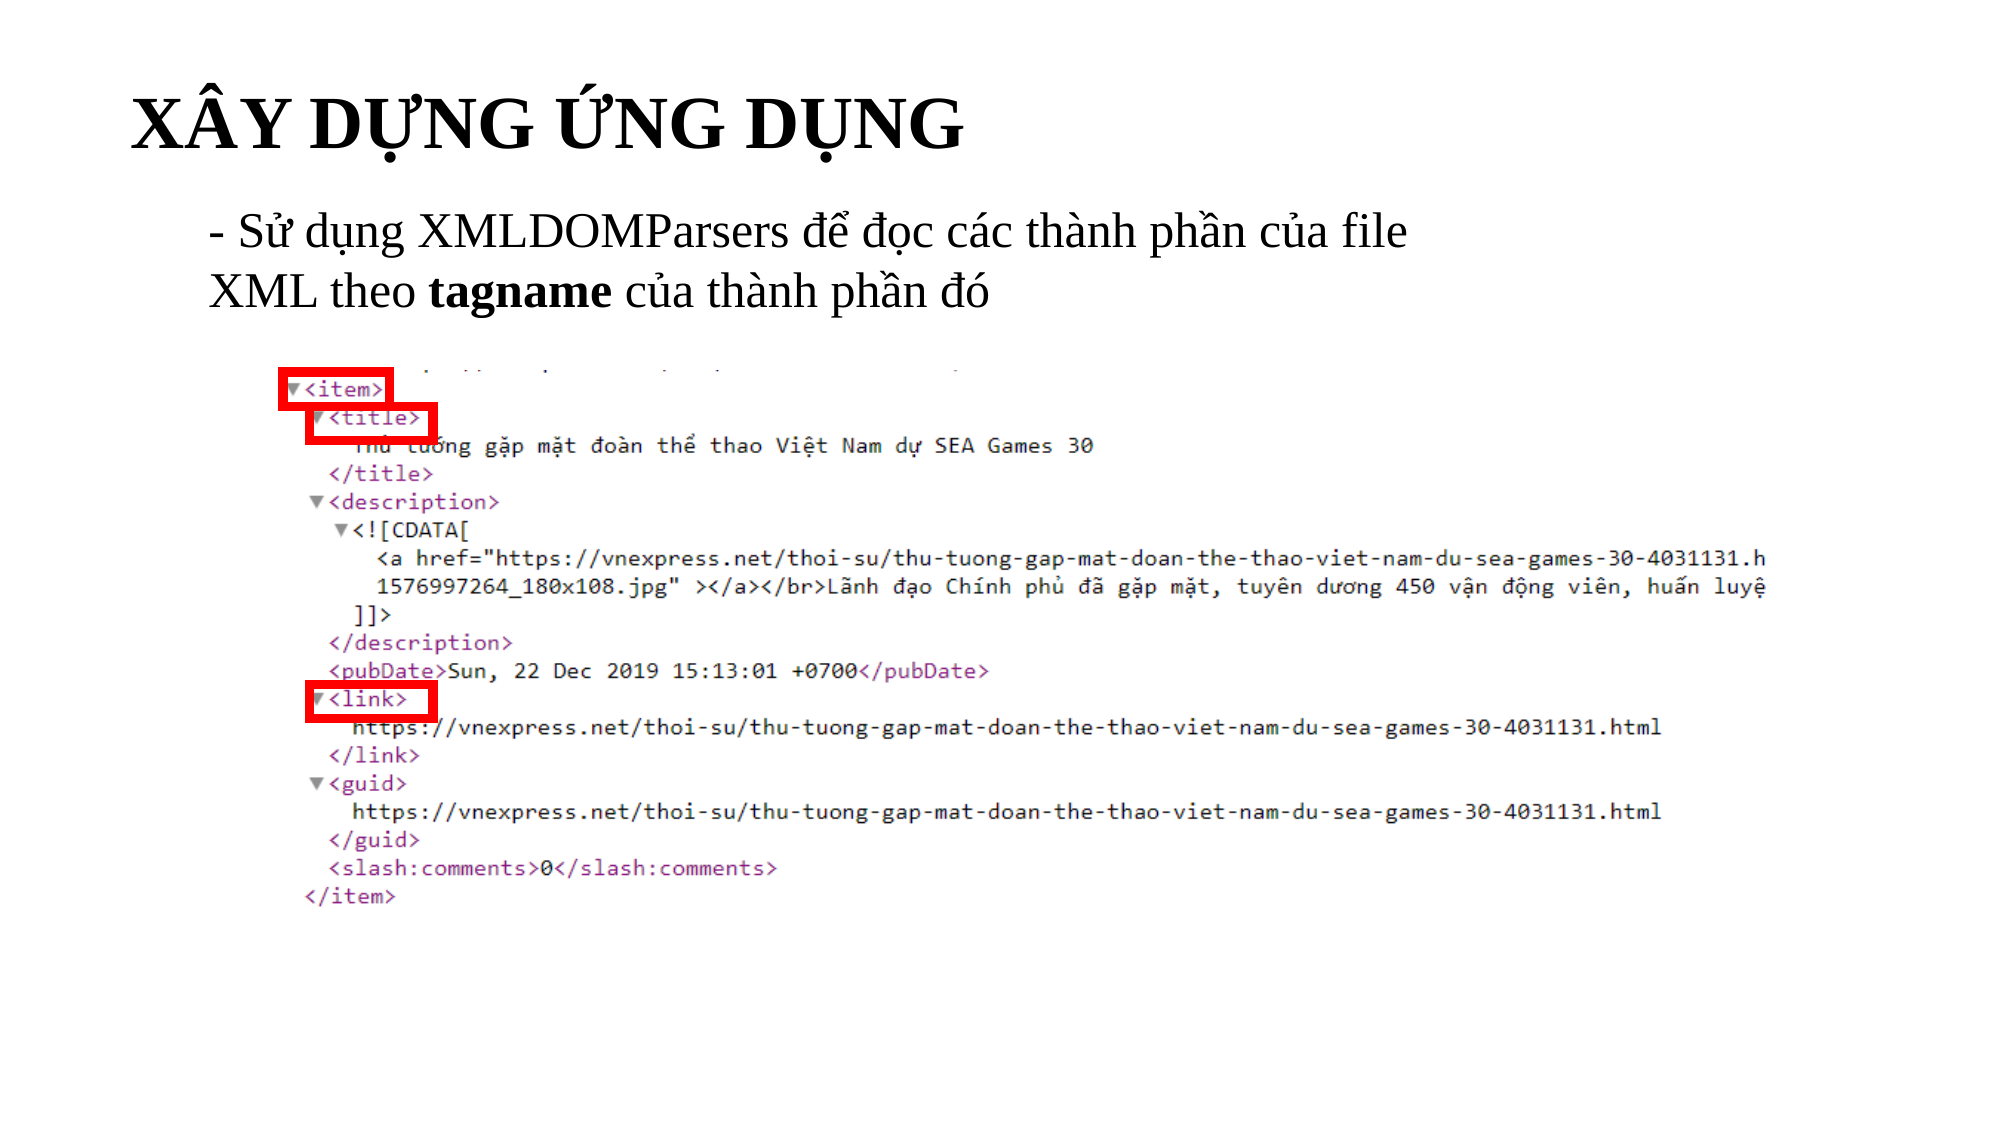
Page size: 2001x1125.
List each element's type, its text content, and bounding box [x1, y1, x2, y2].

text_box - Sử dụng XMLDOMParsers để đọc các thành phần của file XML theo tagname của thành phần đó [193, 189, 1497, 325]
text_box XÂY DỰNG ỨNG DỤNG [115, 66, 1077, 172]
picture [265, 370, 1766, 911]
